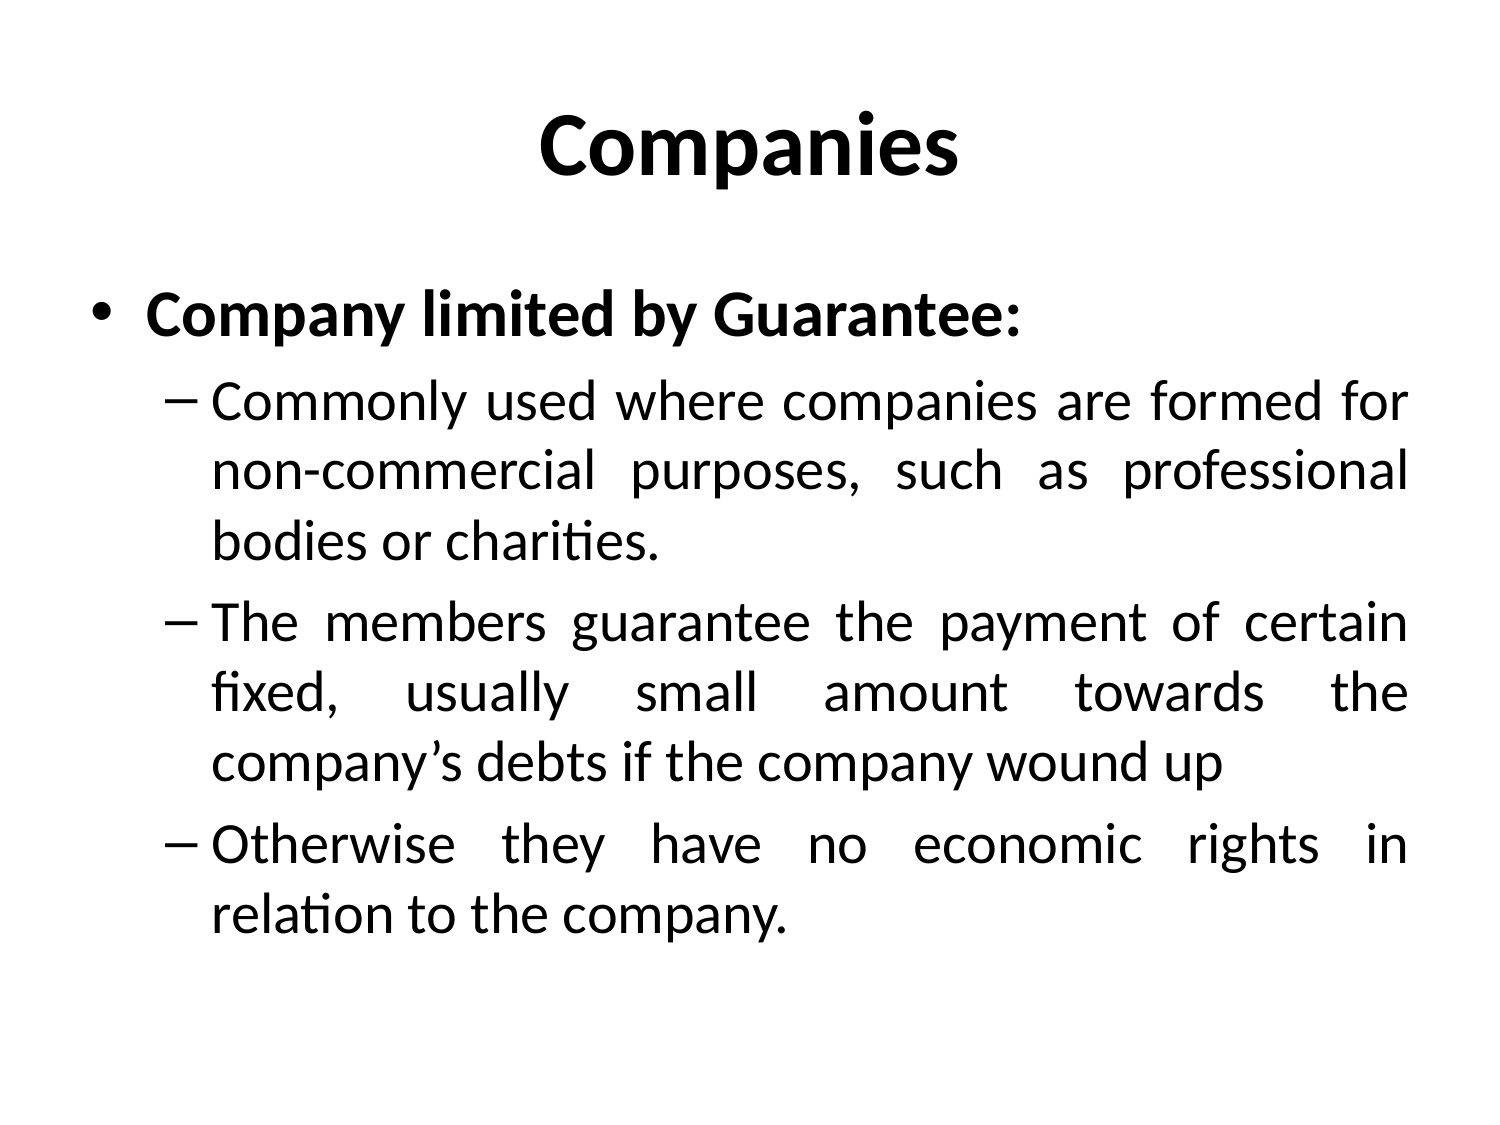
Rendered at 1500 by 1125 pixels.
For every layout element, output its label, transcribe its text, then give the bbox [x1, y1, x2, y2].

title Companies [75, 45, 1425, 233]
list Company limited by Guarantee: Commonly used where companies are formed for non-commercial purposes, such as professional bodies or charities. The members guarantee the payment of certain fixed, usually small amount towards the company’s debts if the company wound up Otherwise they have no economic rights in relation to the company. [75, 262, 1425, 1005]
